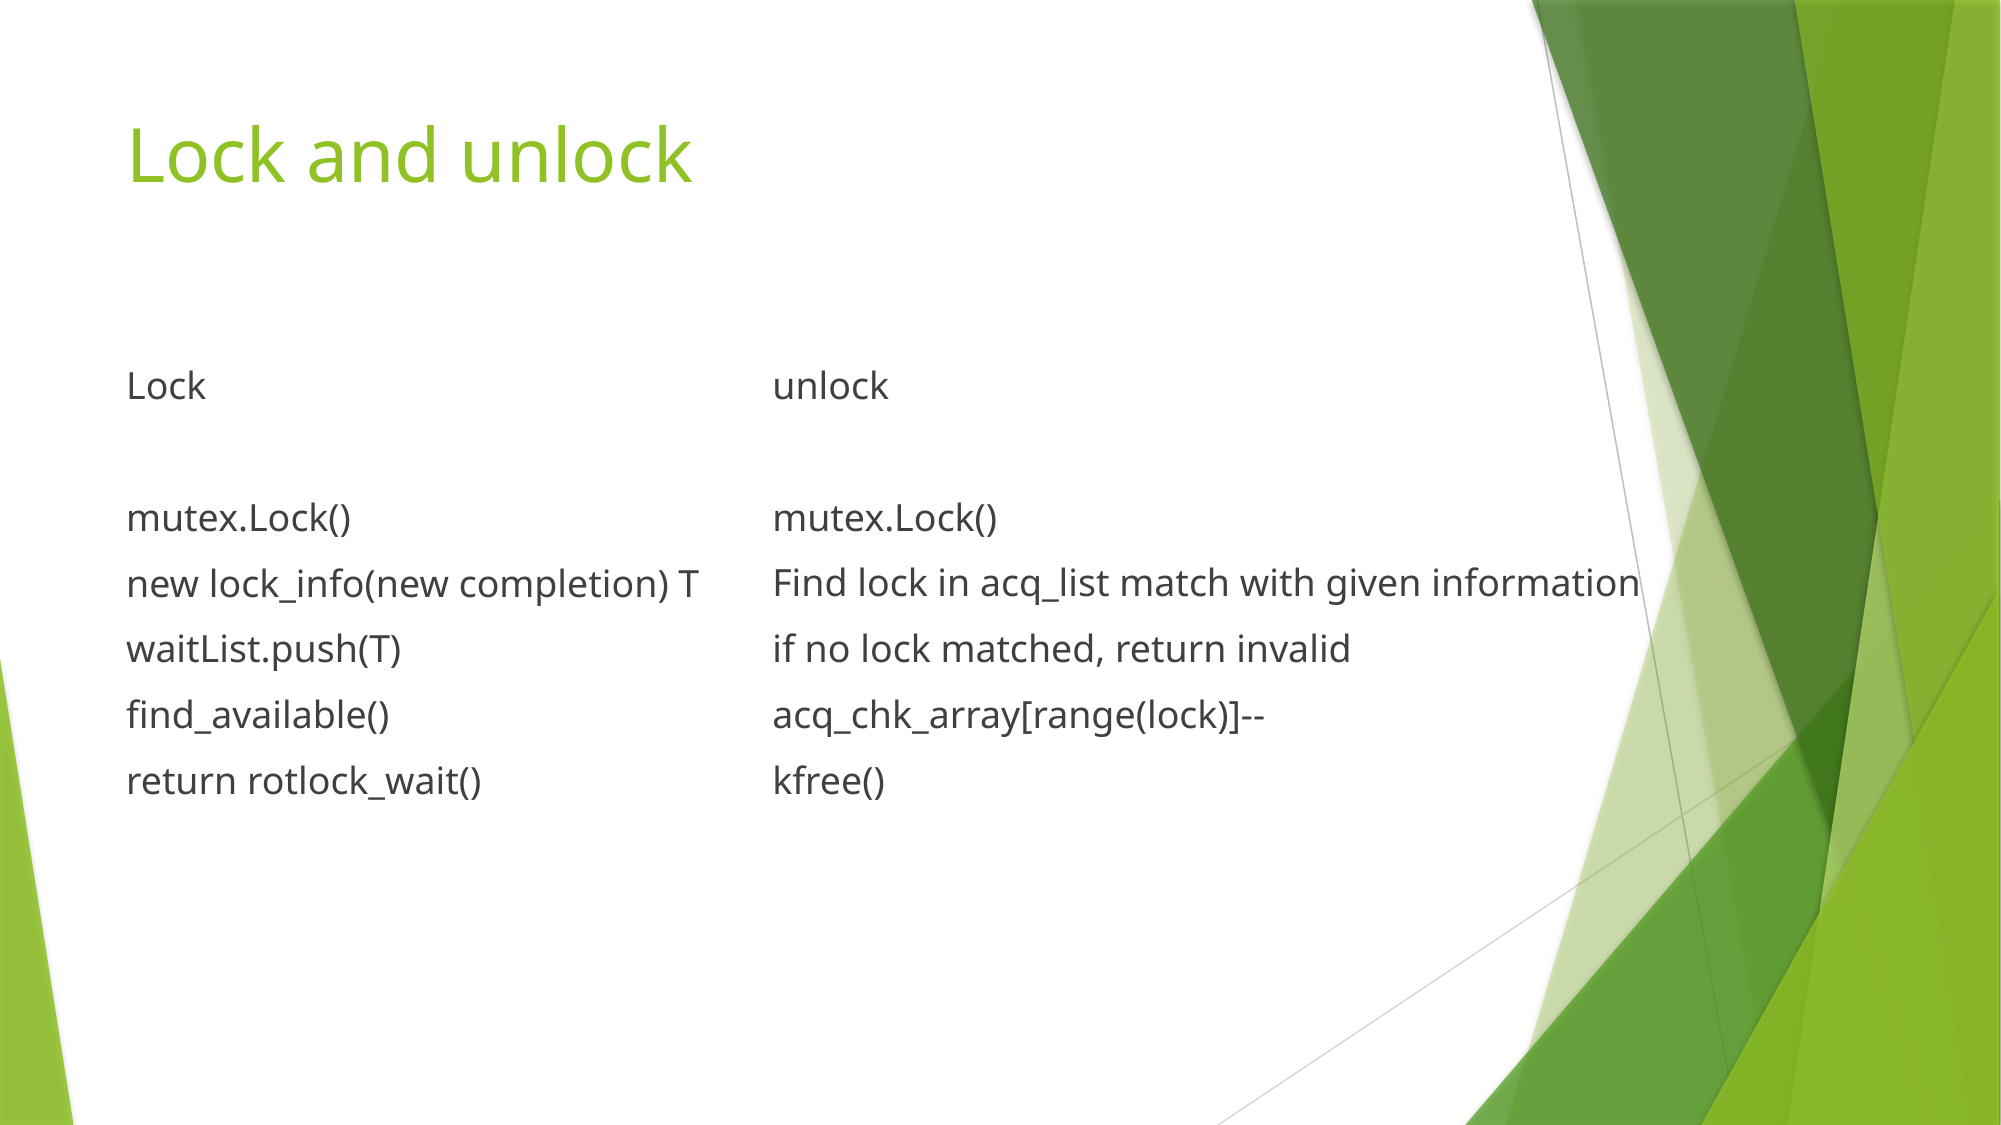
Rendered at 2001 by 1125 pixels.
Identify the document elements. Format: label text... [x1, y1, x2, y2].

text_box unlock mutex.Lock() Find lock in acq_list match with given information if no lock matched, return invalid acq_chk_array[range(lock)]-- kfree() [757, 354, 1888, 991]
list Lock mutex.Lock() new lock_info(new completion) T waitList.push(T) find_available() return rotlock_wait() [111, 354, 758, 992]
title Lock and unlock [111, 99, 1522, 317]
